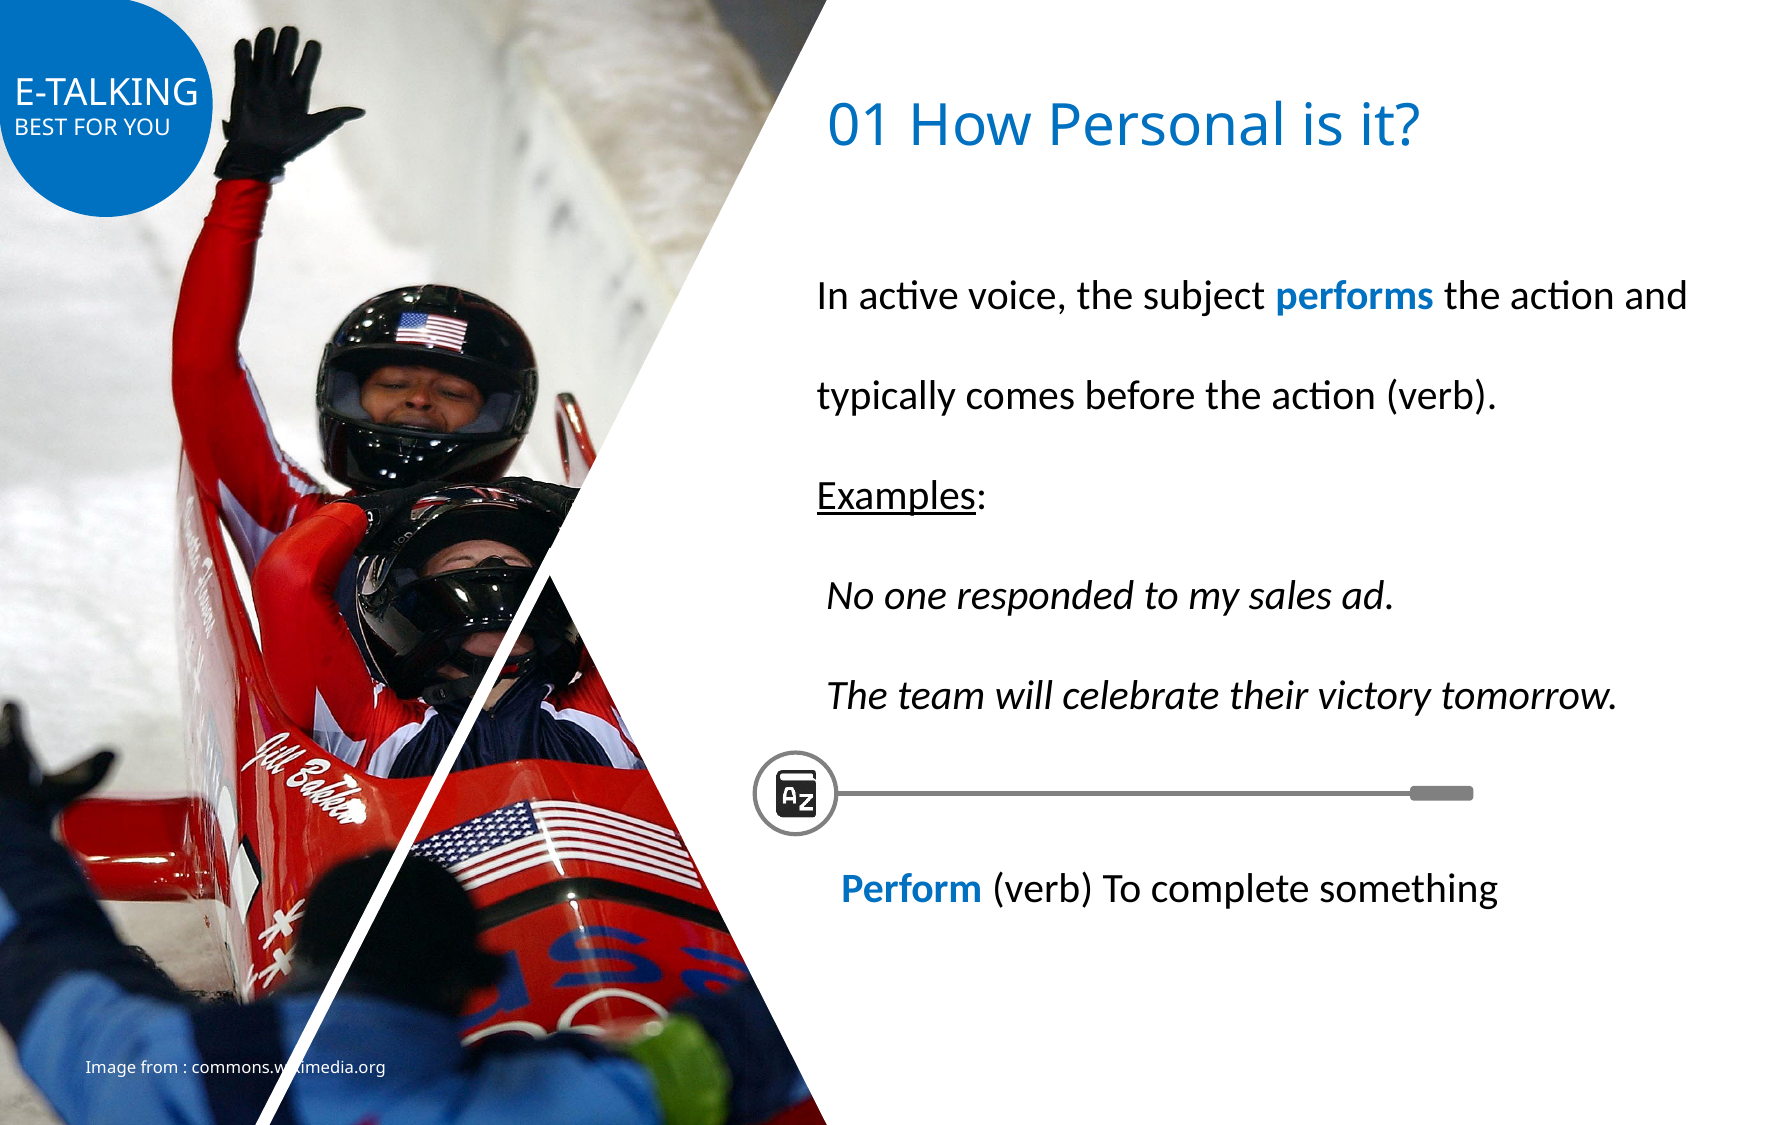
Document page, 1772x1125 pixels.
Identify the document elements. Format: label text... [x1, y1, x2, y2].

picture [0, 0, 828, 1125]
text_box Perform (verb) To complete something [832, 853, 1772, 919]
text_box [754, 752, 1472, 835]
text_box In active voice, the subject performs the action and typically comes before the action (verb). Examples: No one responded to my sales ad. The team will celebrate their victory tomorrow. [832, 210, 1720, 726]
text_box 01 How Personal is it? [832, 80, 1579, 165]
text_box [0, 4, 301, 218]
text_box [247, 550, 556, 1125]
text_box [0, 0, 320, 211]
